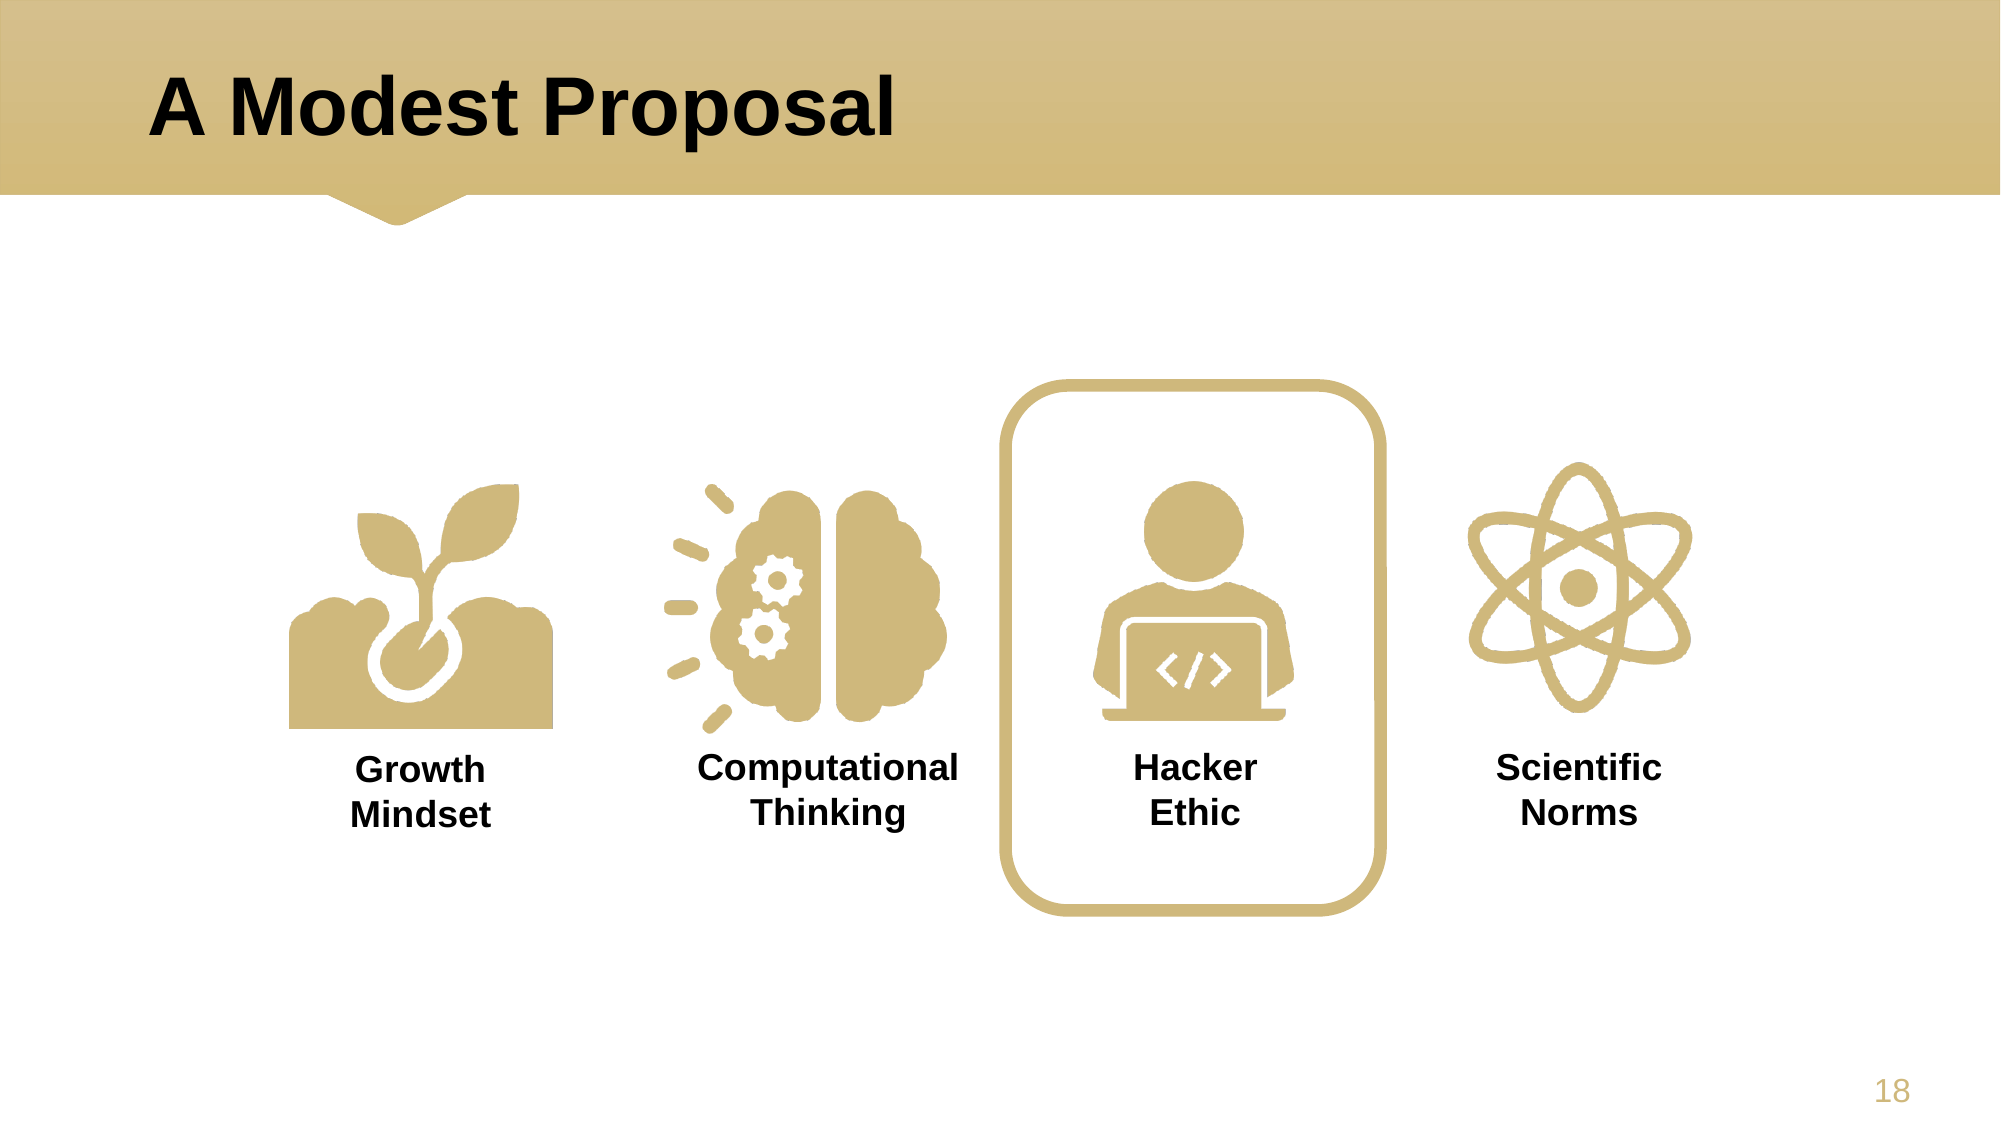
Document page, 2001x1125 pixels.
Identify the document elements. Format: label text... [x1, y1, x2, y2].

title A Modest Proposal [132, 0, 1868, 160]
text_box [1004, 844, 1382, 912]
text_box [1005, 384, 1381, 437]
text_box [270, 437, 1730, 844]
slide_number 17 [1751, 1050, 1926, 1111]
